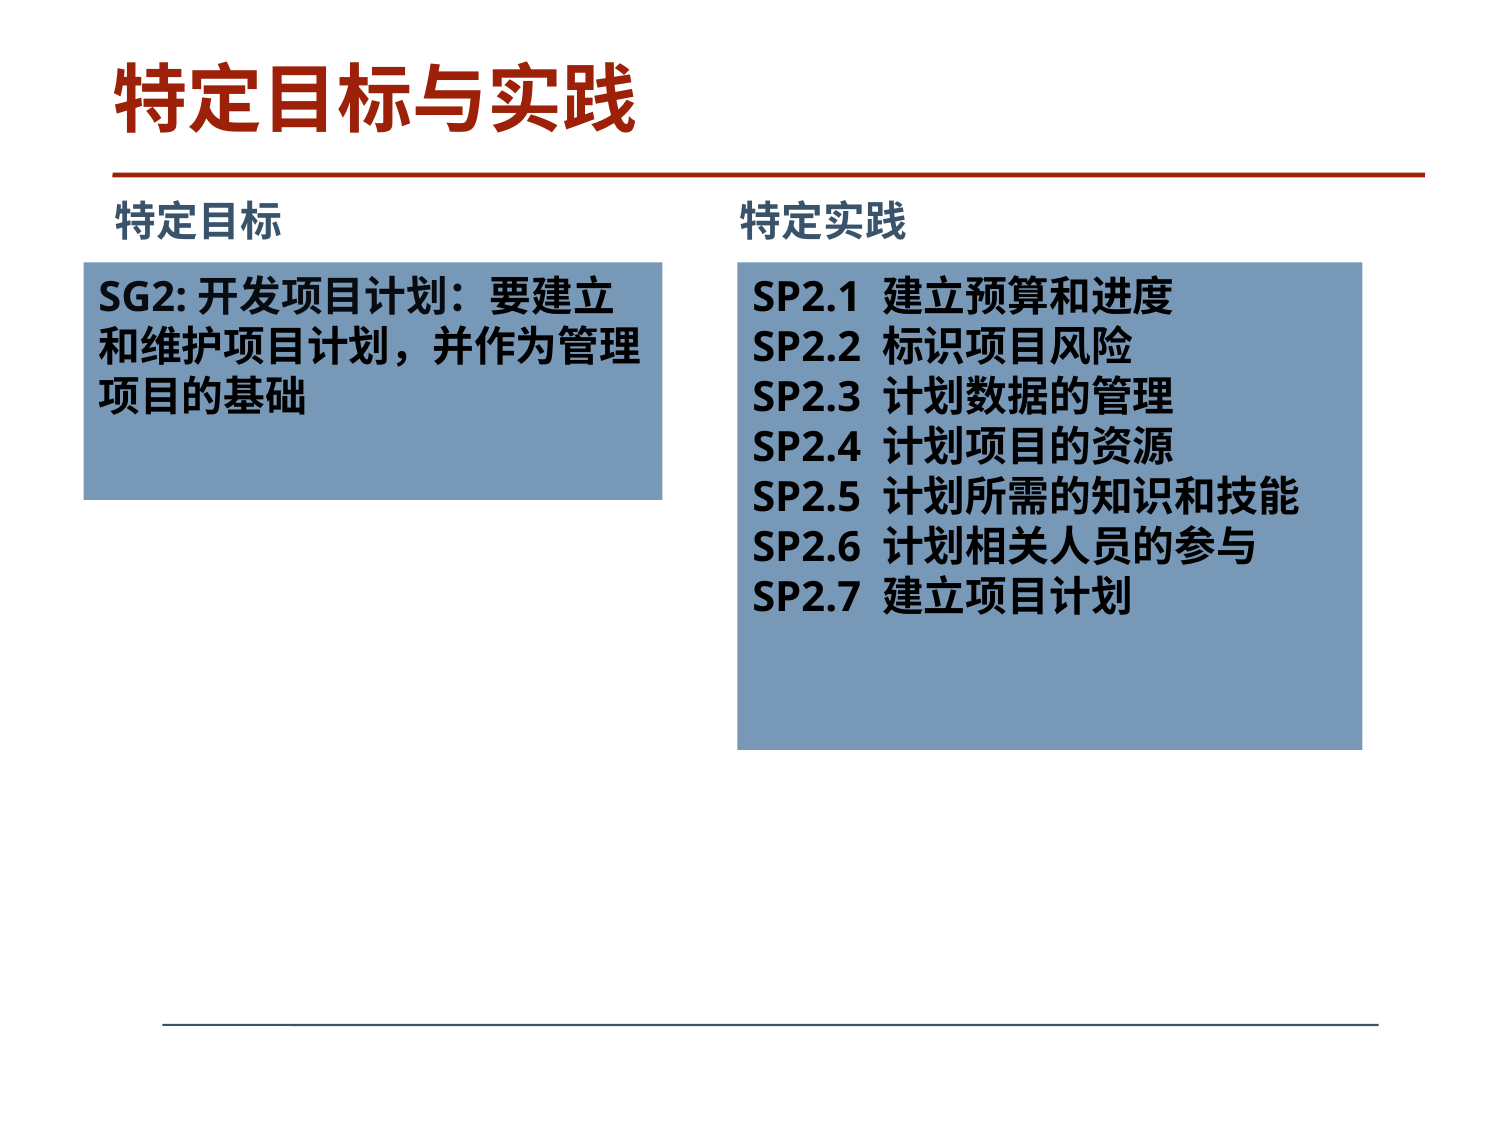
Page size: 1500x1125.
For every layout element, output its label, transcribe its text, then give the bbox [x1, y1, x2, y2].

text_box SP2.1 建立预算和进度 SP2.2 标识项目风险 SP2.3 计划数据的管理 SP2.4 计划项目的资源 SP2.5 计划所需的知识和技能 SP2.6 计划相关人员的参与 SP2.7 建立项目计划 [737, 262, 1363, 750]
text_box 特定实践 [725, 187, 1375, 253]
title 特定目标与实践 [112, 62, 1426, 155]
text_box SG2:开发项目计划：要建立和维护项目计划，并作为管理项目的基础 [83, 262, 663, 500]
text_box 特定目标 [99, 187, 663, 253]
